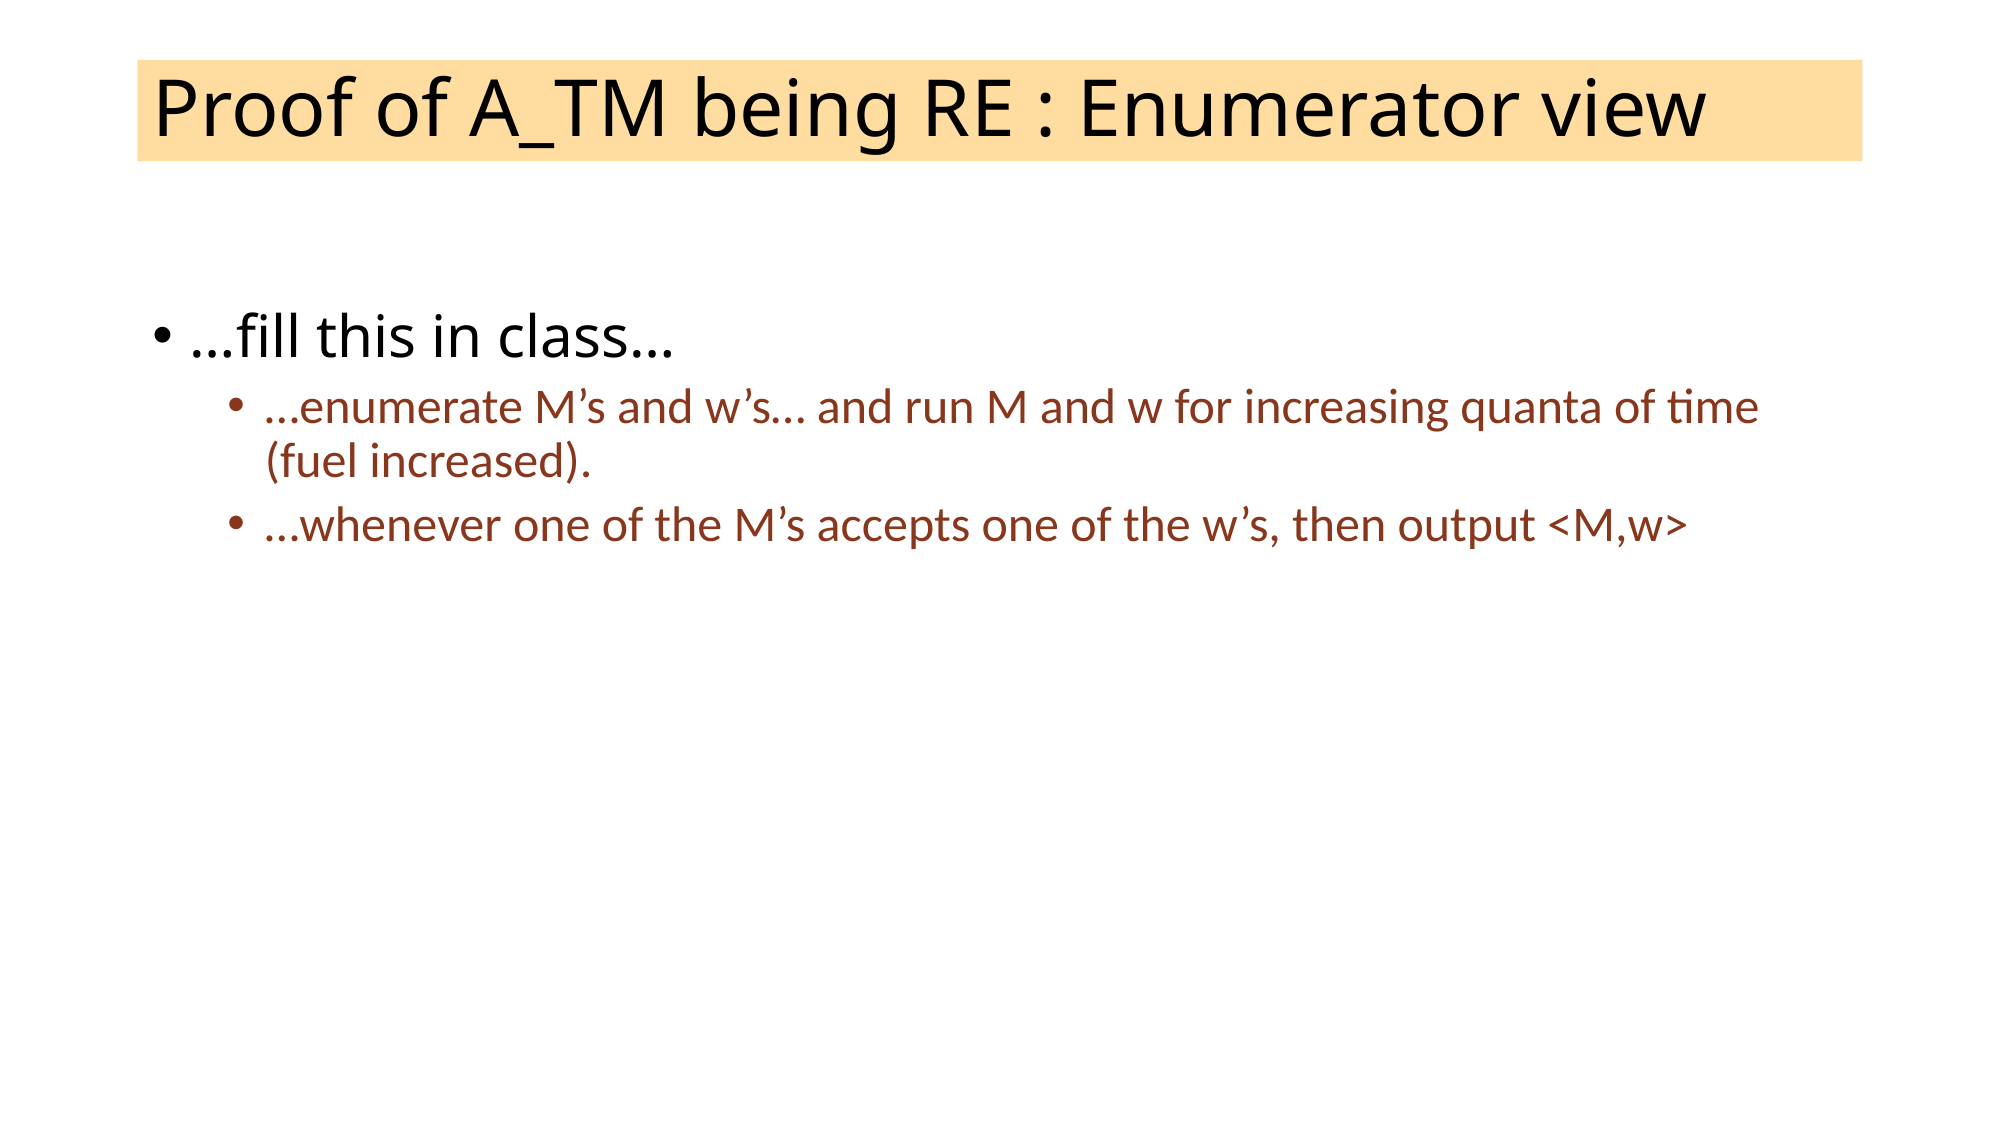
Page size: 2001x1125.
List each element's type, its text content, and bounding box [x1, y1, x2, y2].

list …fill this in class… …enumerate M’s and w’s… and run M and w for increasing quanta of time (fuel increased). …whenever one of the M’s accepts one of the w’s, then output <M,w> [137, 299, 1863, 1014]
title Proof of A_TM being RE : Enumerator view [137, 59, 1863, 162]
